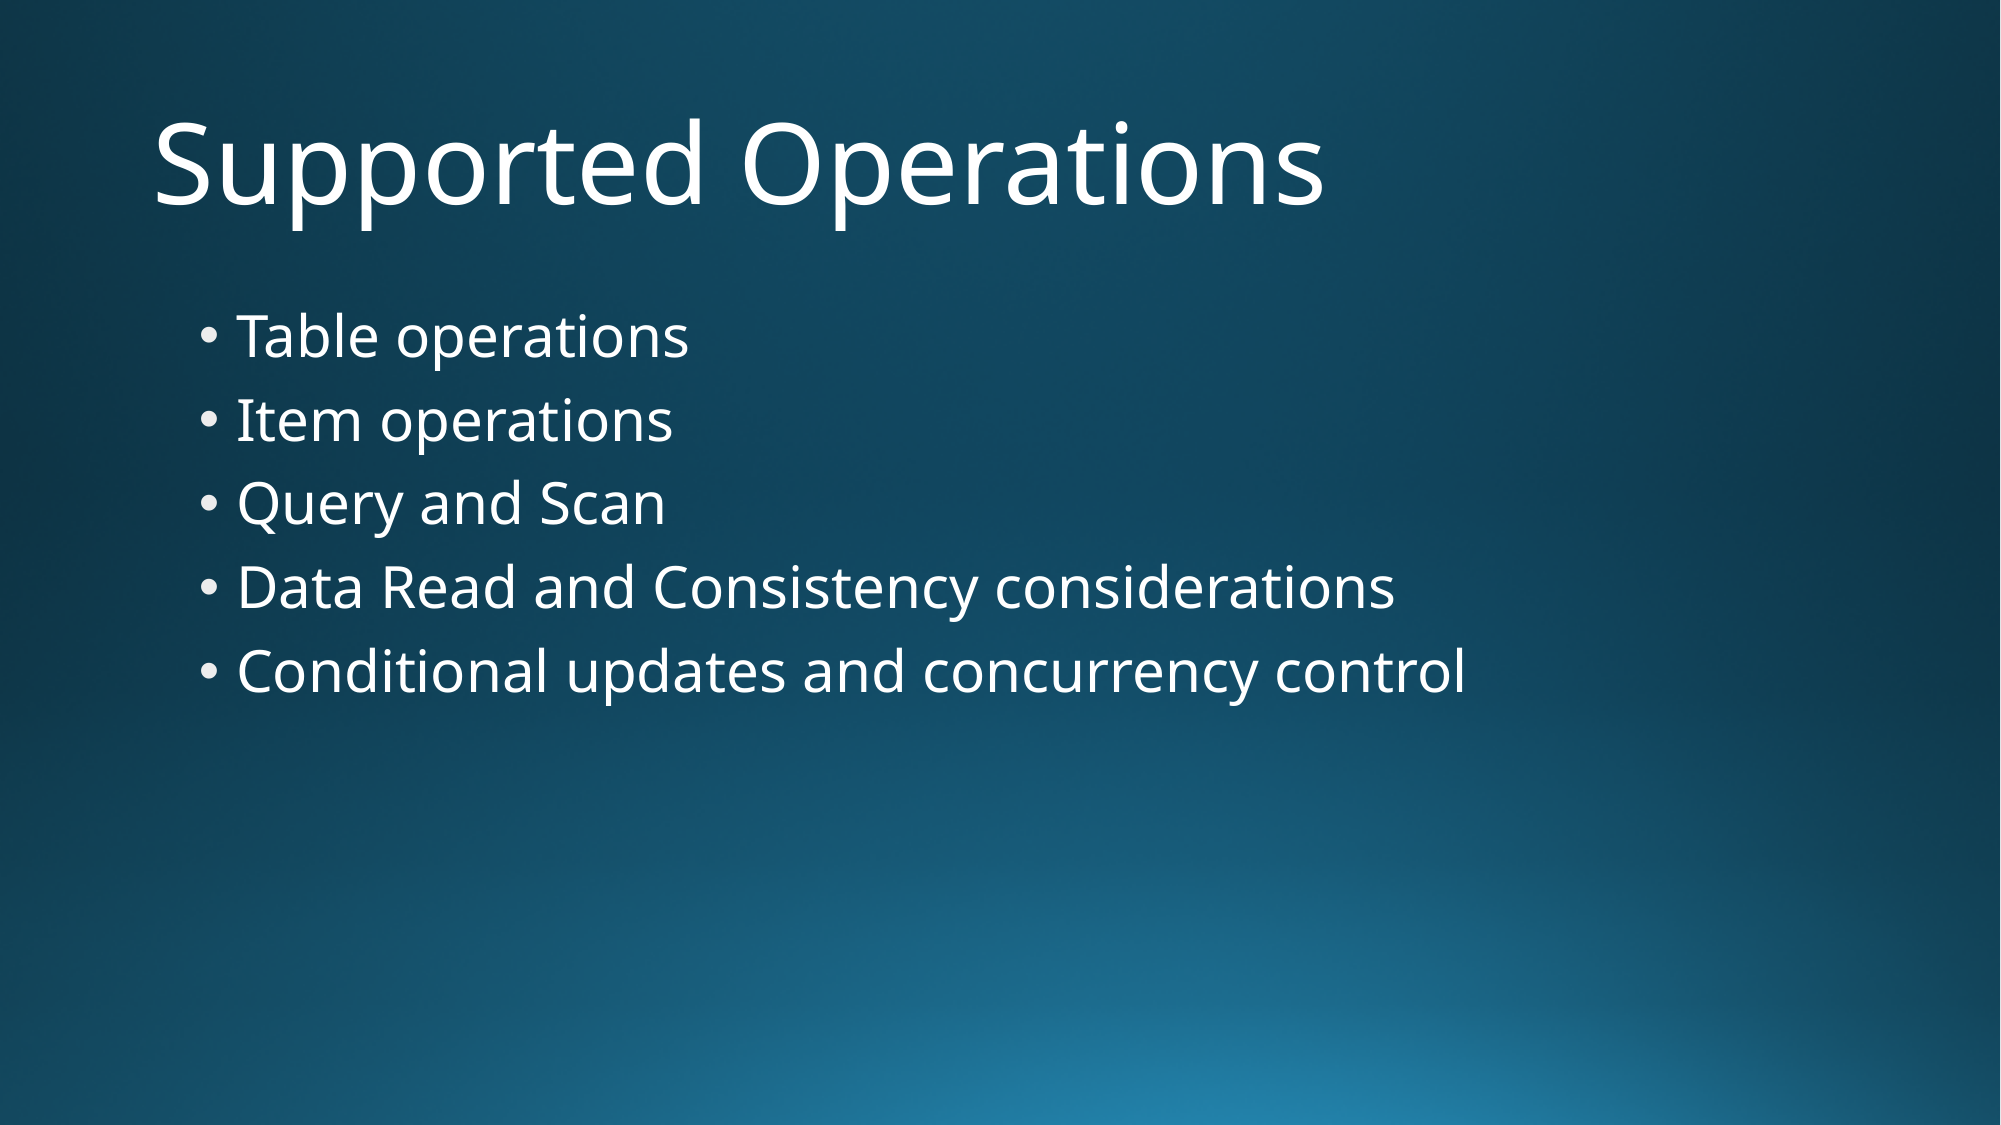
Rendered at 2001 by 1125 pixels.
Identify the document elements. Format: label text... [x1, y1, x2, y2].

list Table operations Item operations Query and Scan Data Read and Consistency considerations Conditional updates and concurrency control [183, 299, 1826, 1014]
title Supported Operations [137, 59, 1863, 278]
picture [0, 0, 2001, 1125]
